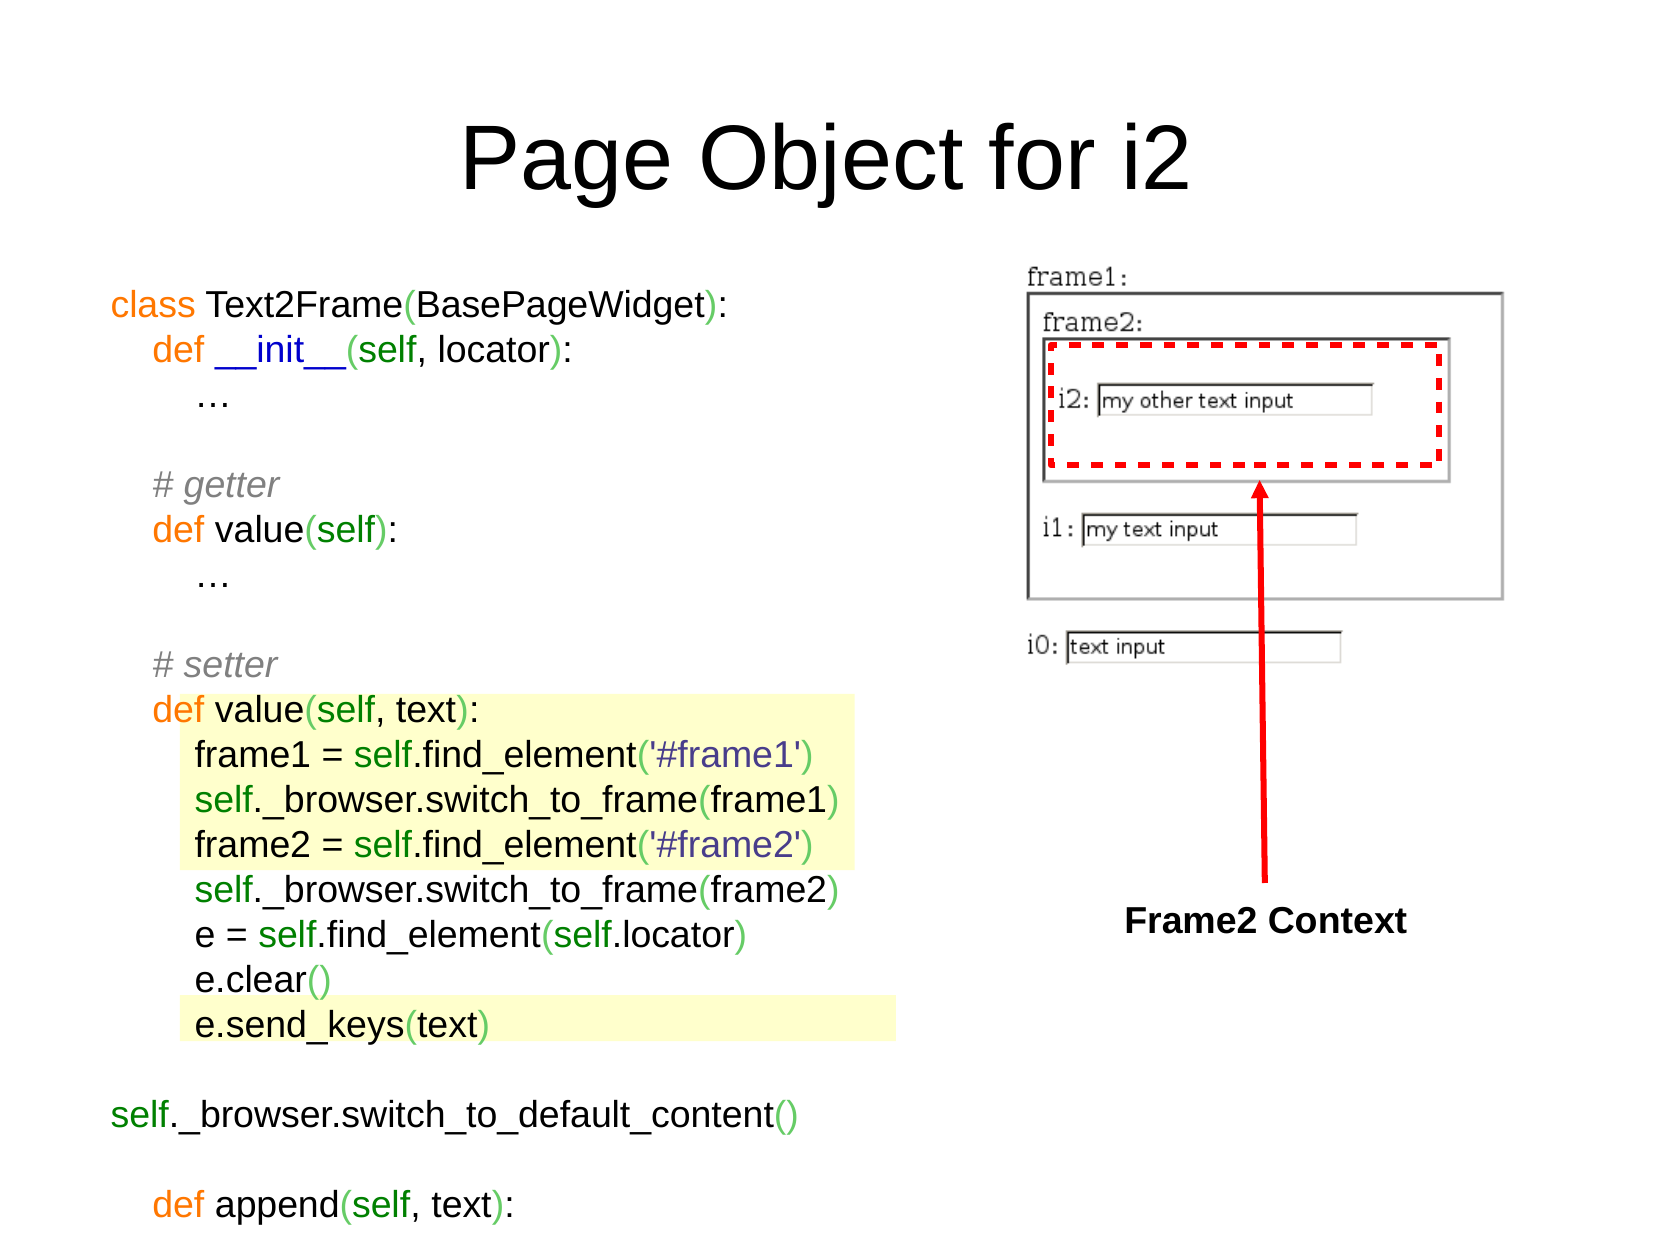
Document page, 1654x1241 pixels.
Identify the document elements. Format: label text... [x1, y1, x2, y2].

text_box Frame2 Context [1109, 888, 1423, 946]
picture [1016, 252, 1509, 676]
text_box Page Object for i2 [82, 49, 1571, 257]
text_box class Text2Frame(BasePageWidget): def __init__(self, locator): … # getter def value(self): … # setter def value(self, text): frame1 = self.find_element('#frame1') self._browser.switch_to_frame(frame1) frame2 = self.find_element('#frame2') self._browser.switch_to_frame(frame2) e = self.find_element(self.locator) e.clear() e.send_keys(text) self._browser.switch_to_default_content() def append(self, text): … [95, 272, 898, 1212]
